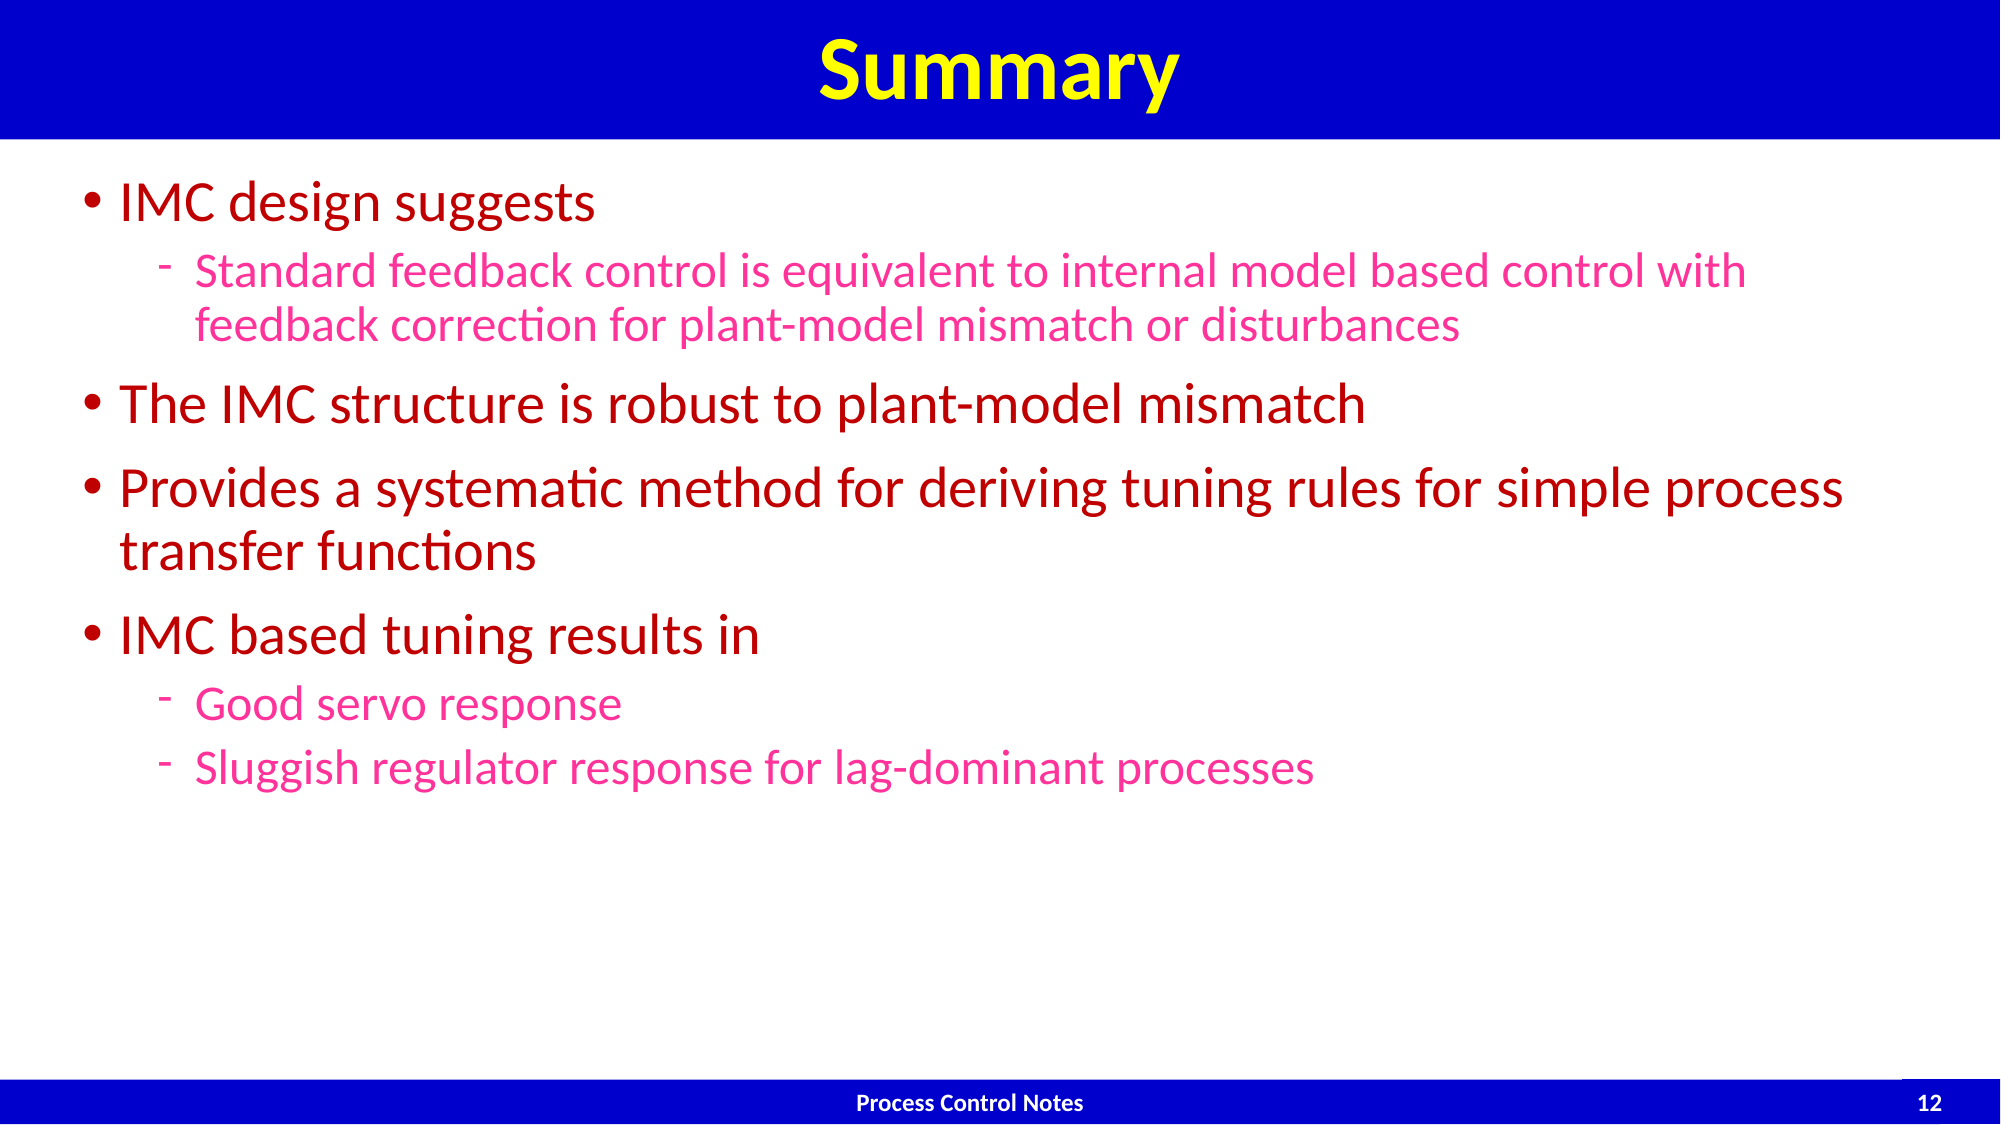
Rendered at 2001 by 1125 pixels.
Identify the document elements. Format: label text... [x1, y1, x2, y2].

list IMC design suggests Standard feedback control is equivalent to internal model based control with feedback correction for plant-model mismatch or disturbances The IMC structure is robust to plant-model mismatch Provides a systematic method for deriving tuning rules for simple process transfer functions IMC based tuning results in Good servo response Sluggish regulator response for lag-dominant processes [67, 163, 1941, 1060]
title Summary [0, 0, 2000, 140]
